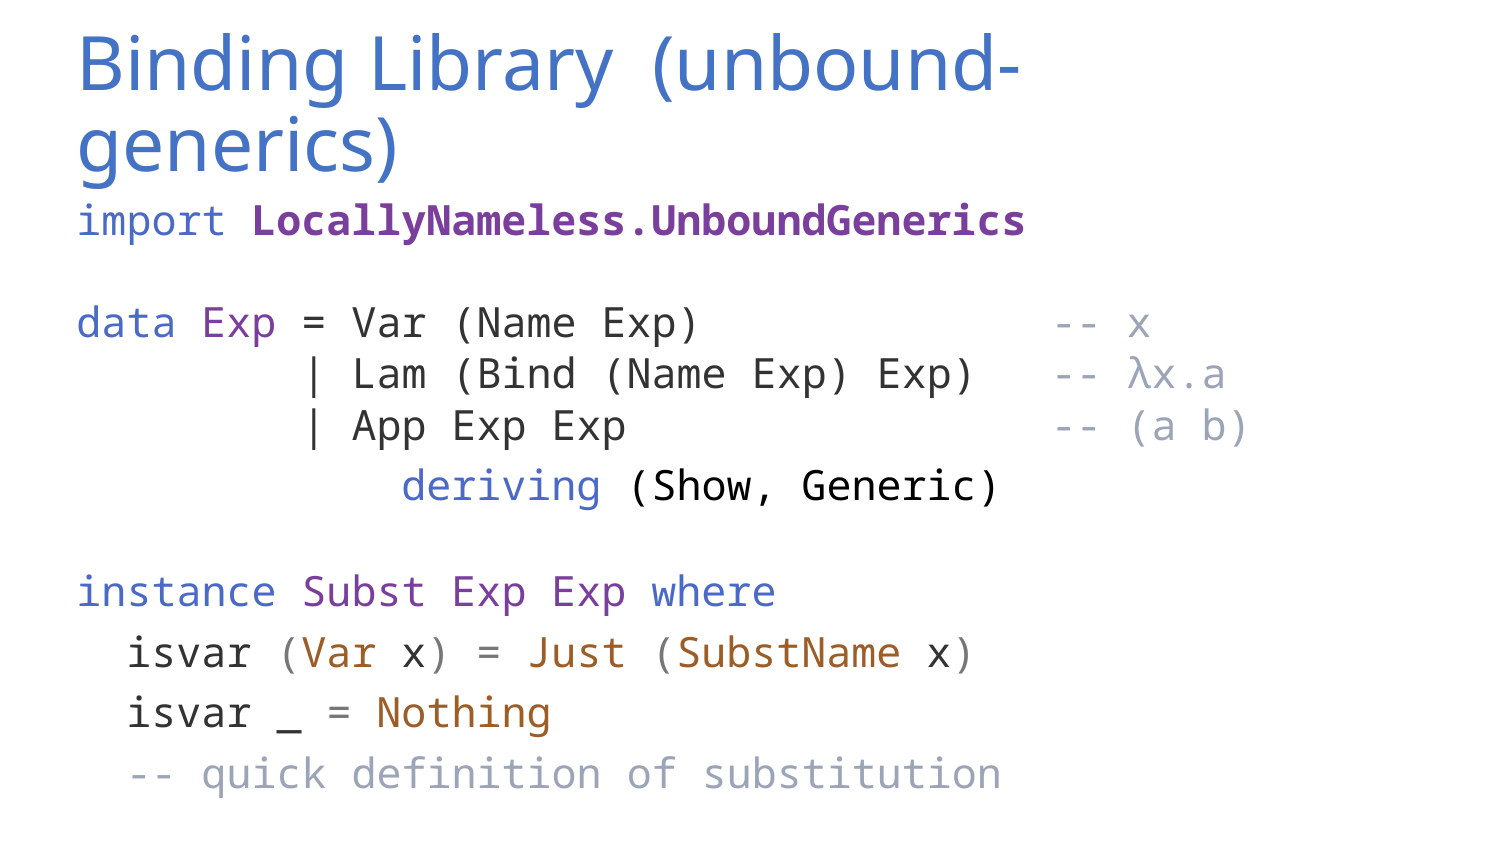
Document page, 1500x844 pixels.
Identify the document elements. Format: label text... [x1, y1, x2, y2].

text_box [374, 323, 1125, 519]
list import LocallyNameless.UnboundGenerics data Exp = Var (Name Exp) -- x | Lam (Bind (Name Exp) Exp) -- λx.a | App Exp Exp -- (a b) deriving (Show, Generic) instance Subst Exp Exp where isvar (Var x) = Just (SubstName x) isvar _ = Nothing -- quick definition of substitution [61, 191, 1466, 760]
title Binding Library (unbound-generics) [61, 39, 1356, 174]
